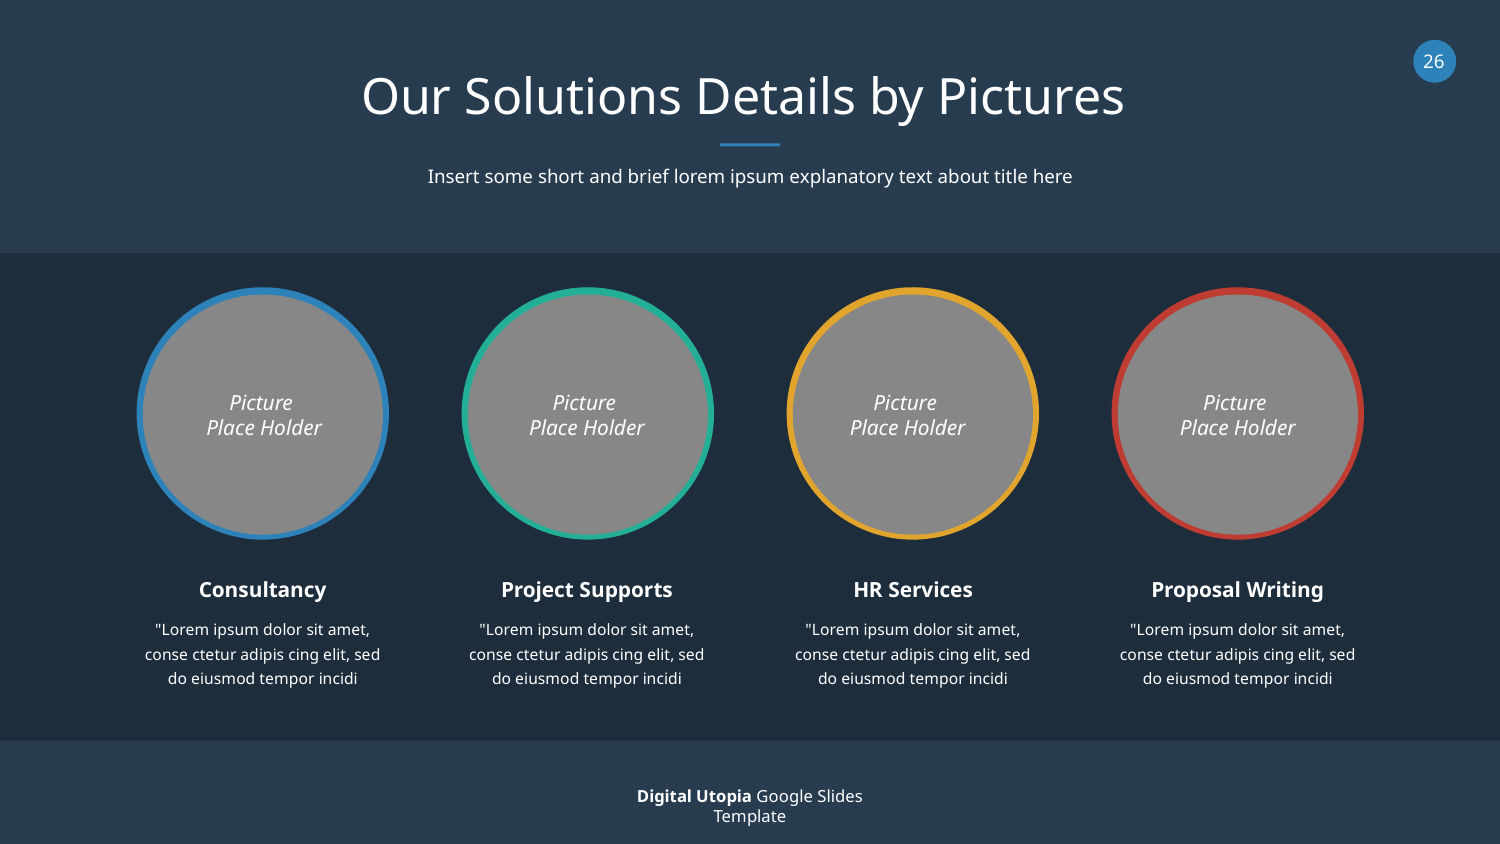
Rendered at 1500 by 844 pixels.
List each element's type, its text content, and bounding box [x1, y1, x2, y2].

text_box [1111, 287, 1364, 540]
text_box Picture Place Holder [843, 389, 972, 440]
text_box HR Services [787, 576, 1039, 602]
text_box [467, 294, 708, 535]
text_box "Lorem ipsum dolor sit amet, conse ctetur adipis cing elit, sed do eiusmod tempor incidi [787, 614, 1039, 689]
list Our Solutions Details by Pictures [112, 64, 1388, 131]
text_box [1117, 294, 1358, 535]
text_box [142, 294, 383, 535]
text_box Proposal Writing [1111, 576, 1364, 602]
text_box Consultancy [136, 576, 389, 602]
text_box [792, 294, 1033, 535]
text_box [0, 253, 1500, 741]
text_box Project Supports [460, 576, 713, 602]
text_box [786, 287, 1040, 540]
list Insert some short and brief lorem ipsum explanatory text about title here [112, 164, 1388, 190]
text_box Picture Place Holder [1173, 389, 1302, 440]
text_box "Lorem ipsum dolor sit amet, conse ctetur adipis cing elit, sed do eiusmod tempor incidi [461, 614, 713, 689]
text_box "Lorem ipsum dolor sit amet, conse ctetur adipis cing elit, sed do eiusmod tempor incidi [1112, 614, 1364, 689]
text_box [136, 287, 389, 540]
text_box [461, 287, 715, 540]
text_box Picture Place Holder [199, 389, 328, 440]
text_box "Lorem ipsum dolor sit amet, conse ctetur adipis cing elit, sed do eiusmod tempor incidi [137, 614, 389, 689]
text_box Picture Place Holder [522, 389, 651, 440]
